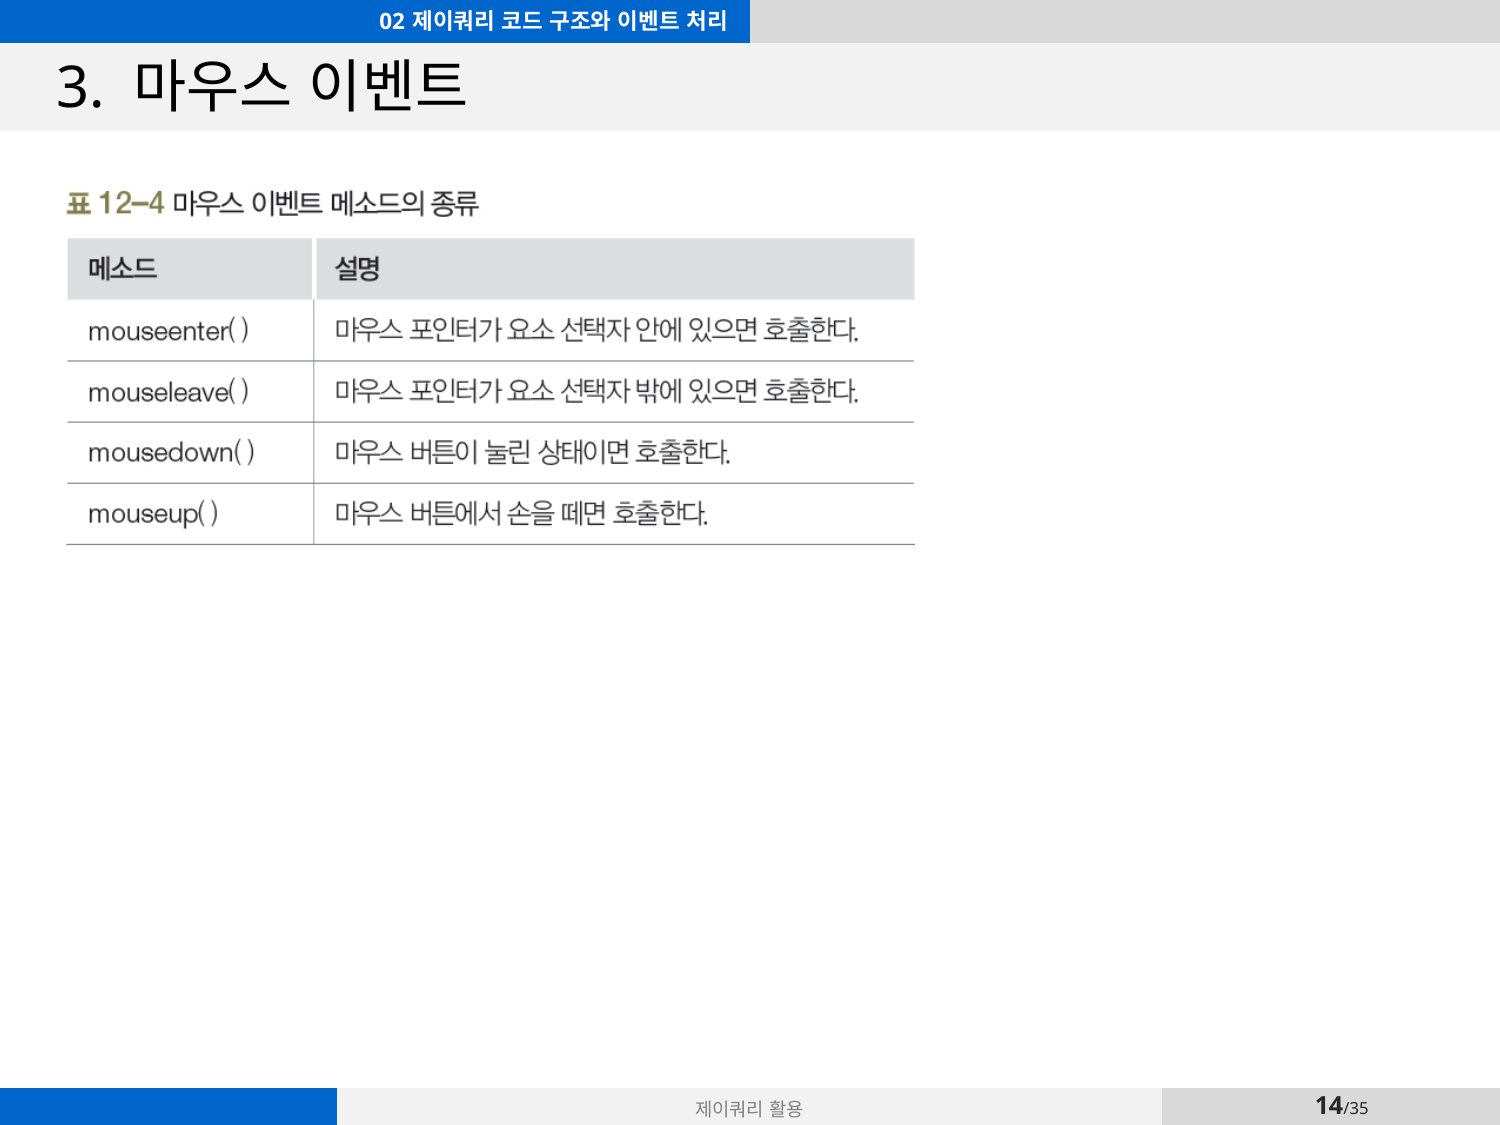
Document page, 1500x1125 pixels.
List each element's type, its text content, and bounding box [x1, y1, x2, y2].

picture [64, 184, 921, 551]
title 3. 마우스 이벤트 [41, 42, 1459, 128]
text_box 02 제이쿼리 코드 구조와 이벤트 처리 [0, 0, 743, 43]
